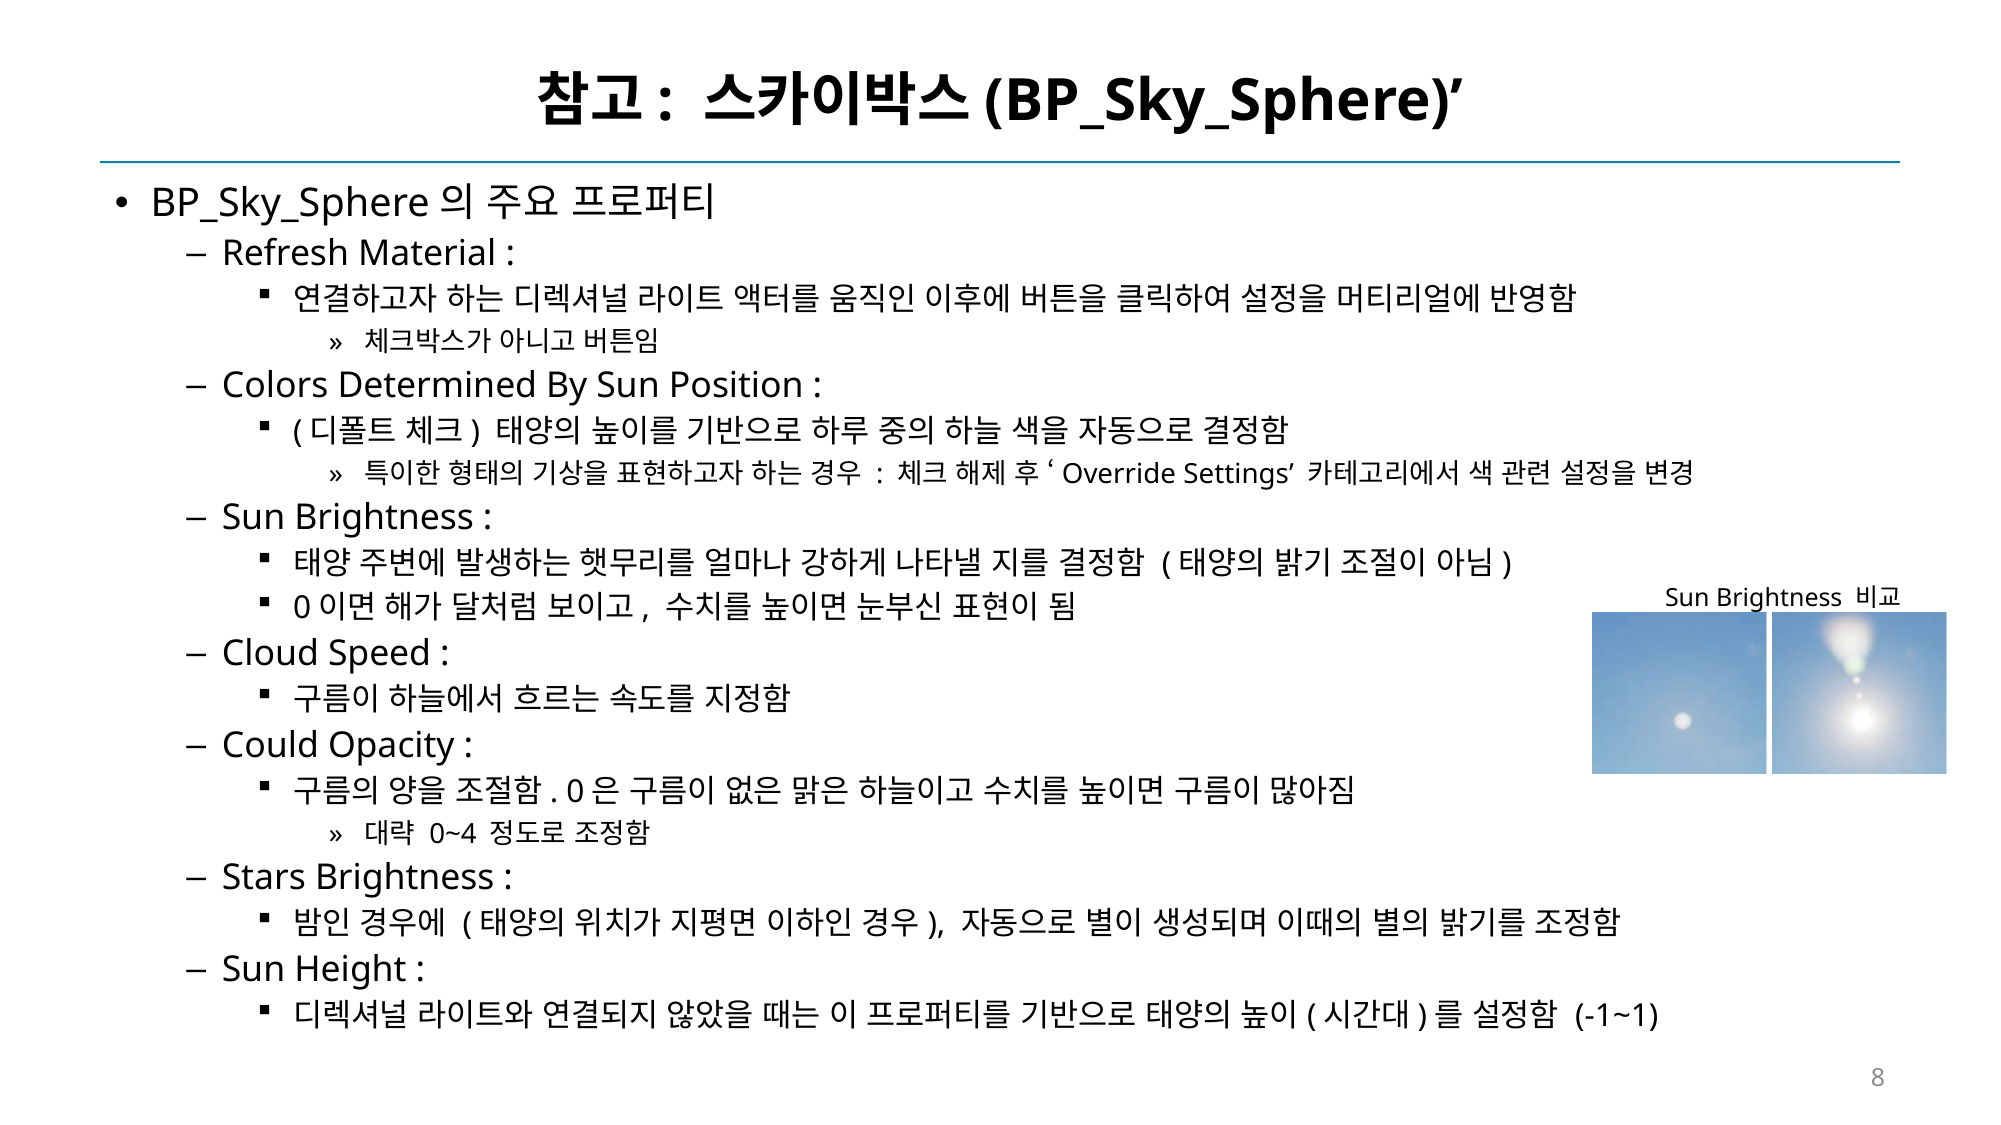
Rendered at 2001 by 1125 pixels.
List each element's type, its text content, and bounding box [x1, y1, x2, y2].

text_box Sun Brightness 비교 [1650, 574, 1917, 609]
picture [1590, 609, 1948, 776]
title 참고: 스카이박스(BP_Sky_Sphere)’ [99, 55, 1900, 148]
slide_number 8 [1412, 1054, 1900, 1103]
list BP_Sky_Sphere의 주요 프로퍼티 Refresh Material : 연결하고자 하는 디렉셔널 라이트 액터를 움직인 이후에 버튼을 클릭하여 설정을 머티리얼에 반영함 체크박스가 아니고 버튼임 Colors Determined By Sun Position : (디폴트 체크) 태양의 높이를 기반으로 하루 중의 하늘 색을 자동으로 결정함 특이한 형태의 기상을 표현하고자 하는 경우 : 체크 해제 후 ‘Override Settings’ 카테고리에서 색 관련 설정을 변경 Sun Brightness : 태양 주변에 발생하는 햇무리를 얼마나 강하게 나타낼 지를 결정함 (태양의 밝기 조절이 아님) 0이면 해가 달처럼 보이고, 수치를 높이면 눈부신 표현이 됨 Cloud Speed : 구름이 하늘에서 흐르는 속도를 지정함 Could Opacity : 구름의 양을 조절함. 0은 구름이 없은 맑은 하늘이고 수치를 높이면 구름이 많아짐 대략 0~4 정도로 조정함 Stars Brightness : 밤인 경우에 (태양의 위치가 지평면 이하인 경우), 자동으로 별이 생성되며 이때의 별의 밝기를 조정함 Sun Height : 디렉셔널 라이트와 연결되지 않았을 때는 이 프로퍼티를 기반으로 태양의 높이(시간대)를 설정함 (-1~1) [99, 174, 1900, 1042]
